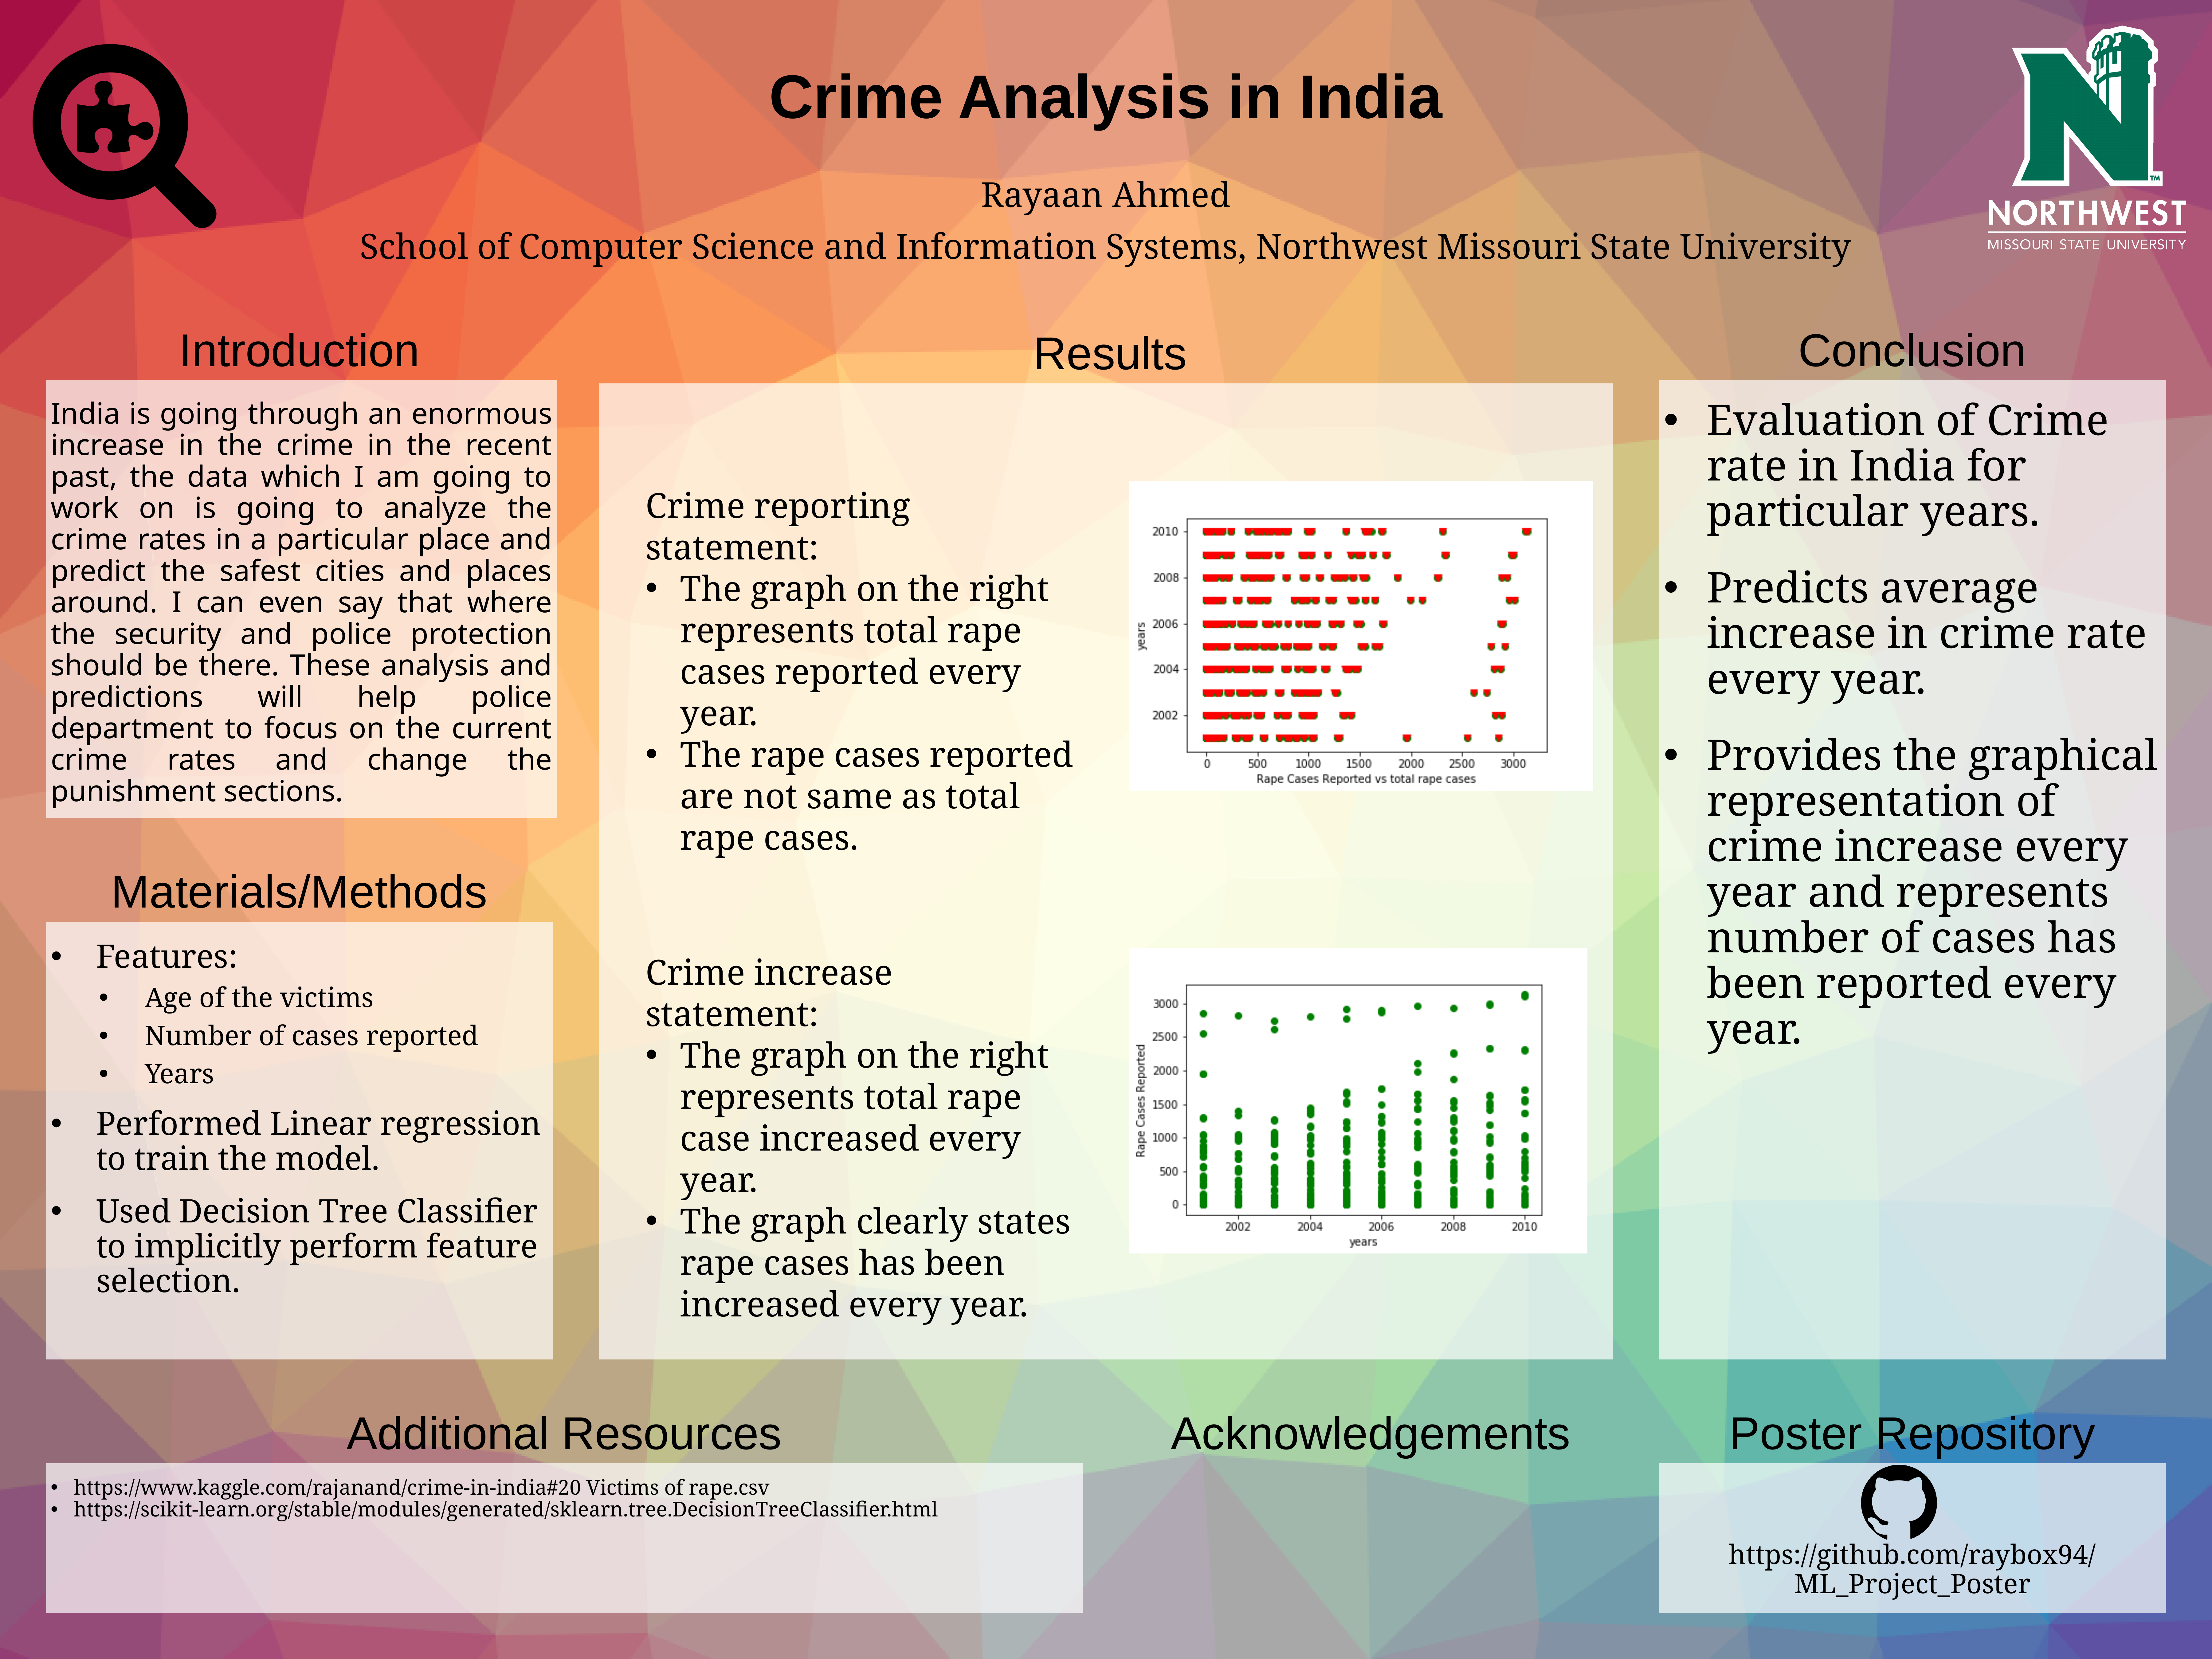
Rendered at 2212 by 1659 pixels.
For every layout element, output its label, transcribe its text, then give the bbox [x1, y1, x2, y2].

list Results [603, 326, 1617, 383]
text_box Crime reporting statement: The graph on the right represents total rape cases reported every year. The rape cases reported are not same as total rape cases. [641, 481, 1079, 859]
list Acknowledgements [1129, 1406, 1613, 1463]
list Rayaan Ahmed [249, 170, 1963, 217]
list India is going through an enormous increase in the crime in the recent past, the data which I am going to work on is going to analyze the crime rates in a particular place and predict the safest cities and places around. I can even say that where the security and police protection should be there. These analysis and predictions will help police department to focus on the current crime rates and change the punishment sections. [46, 380, 557, 818]
list [599, 383, 1613, 1359]
text_box Crime increase statement: The graph on the right represents total rape case increased every year. The graph clearly states rape cases has been increased every year. [641, 948, 1079, 1326]
list https://github.com/raybox94/ML_Project_Poster [1659, 1463, 2166, 1613]
list Materials/Methods [46, 864, 553, 922]
title Crime Analysis in India [249, 33, 1963, 163]
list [26, 38, 224, 237]
list School of Computer Science and Information Systems, Northwest Missouri State University [249, 222, 1963, 268]
list https://www.kaggle.com/rajanand/crime-in-india#20 Victims of rape.csv https://scikit-learn.org/stable/modules/generated/sklearn.tree.DecisionTreeClassifier.html [46, 1463, 1083, 1613]
picture [0, 0, 2212, 1659]
list Introduction [46, 323, 553, 380]
list Evaluation of Crime rate in India for particular years. Predicts average increase in crime rate every year. Provides the graphical representation of crime increase every year and represents number of cases has been reported every year. [1659, 380, 2166, 1359]
list Features: Age of the victims Number of cases reported Years Performed Linear regression to train the model. Used Decision Tree Classifier to implicitly perform feature selection. Evaluate [46, 922, 553, 1359]
list Poster Repository [1659, 1406, 2166, 1463]
list Additional Resources [46, 1406, 1083, 1463]
list Conclusion [1659, 323, 2166, 380]
